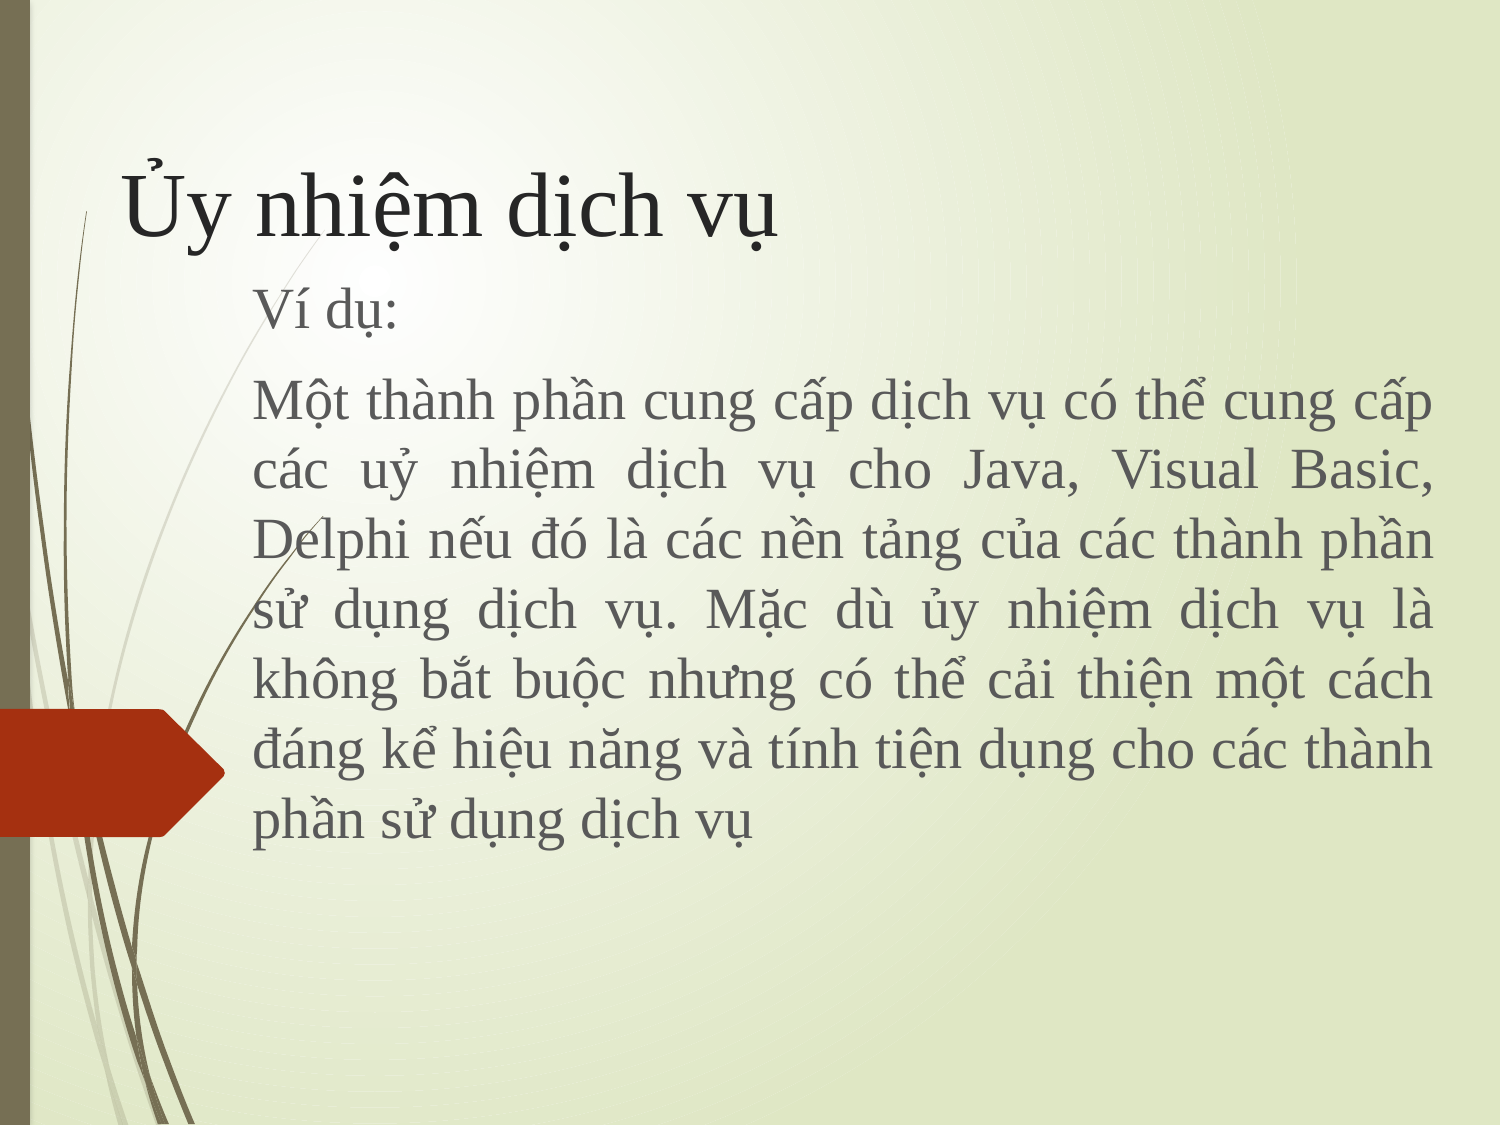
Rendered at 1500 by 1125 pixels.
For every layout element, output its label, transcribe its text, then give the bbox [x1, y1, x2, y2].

subtitle Ví dụ: Một thành phần cung cấp dịch vụ có thể cung cấp các uỷ nhiệm dịch vụ cho Java, Visual Basic, Delphi nếu đó là các nền tảng của các thành phần sử dụng dịch vụ. Mặc dù ủy nhiệm dịch vụ là không bắt buộc nhưng có thể cải thiện một cách đáng kể hiệu năng và tính tiện dụng cho các thành phần sử dụng dịch vụ [237, 262, 1450, 1088]
title Ủy nhiệm dịch vụ [75, 50, 1363, 263]
